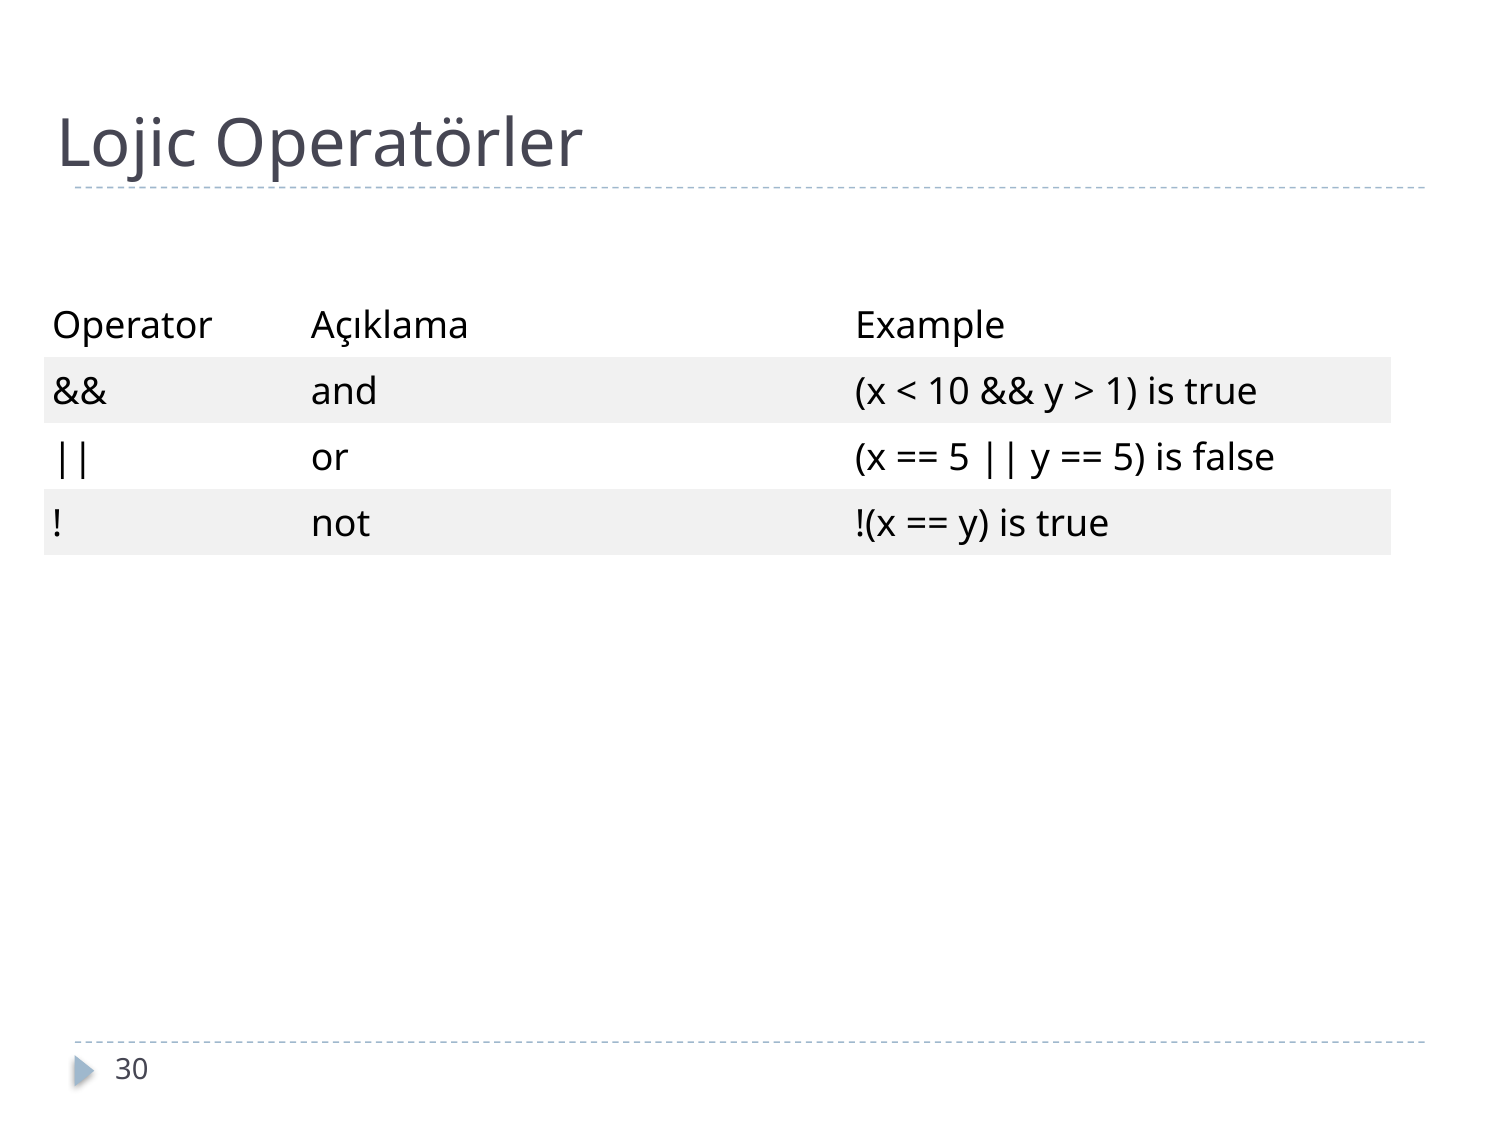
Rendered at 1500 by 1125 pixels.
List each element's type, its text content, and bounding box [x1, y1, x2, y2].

table_cell (x < 10 && y > 1) is true [847, 357, 1391, 423]
table_cell or [303, 423, 847, 489]
table_cell not [303, 489, 847, 555]
table_cell && [44, 357, 303, 423]
table_header Operator [44, 291, 303, 357]
text_box 19 [100, 1042, 426, 1103]
table_header Açıklama [303, 291, 847, 357]
table_cell (x == 5 || y == 5) is false [847, 423, 1391, 489]
table_header Example [847, 291, 1391, 357]
table_cell and [303, 357, 847, 423]
table_cell !(x == y) is true [847, 489, 1391, 555]
table_cell ! [44, 489, 303, 555]
table_cell || [44, 423, 303, 489]
text_box Lojic Operatörler [41, 24, 1392, 188]
